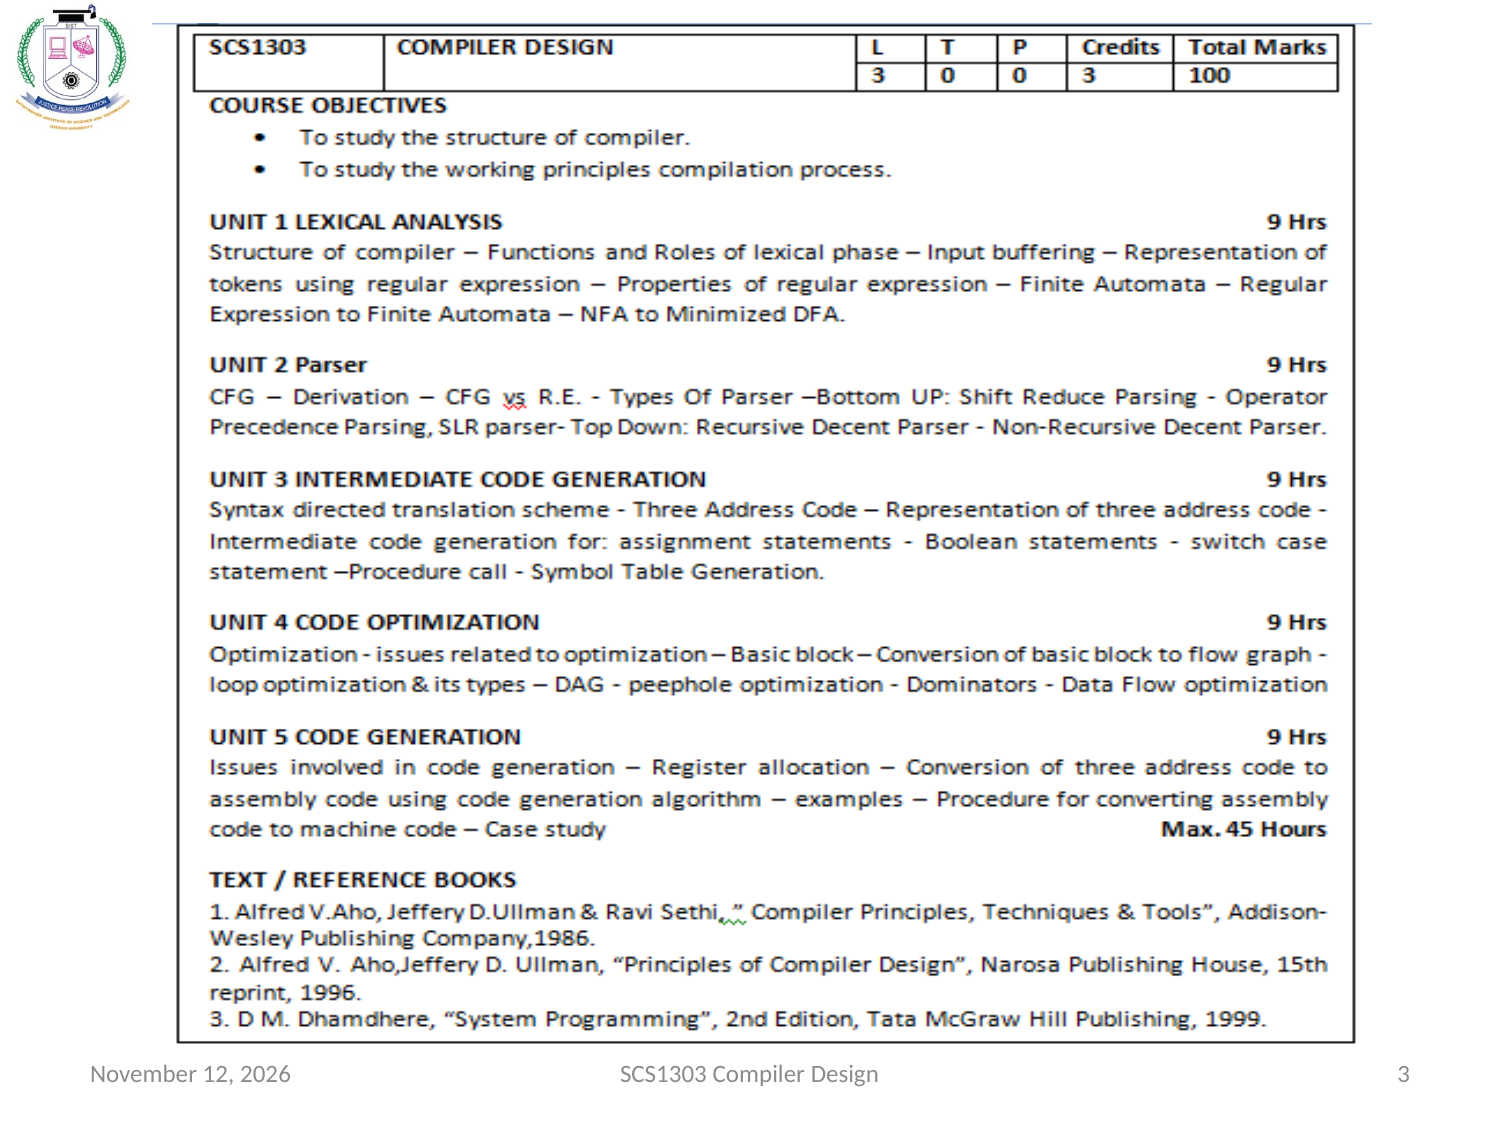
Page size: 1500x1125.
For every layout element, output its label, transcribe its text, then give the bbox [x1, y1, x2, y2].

slide_number 3 [1074, 1042, 1425, 1103]
picture [0, 0, 141, 132]
footer SCS1303 Compiler Design [512, 1064, 988, 1103]
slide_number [75, 1042, 425, 1103]
picture [152, 23, 1372, 1055]
